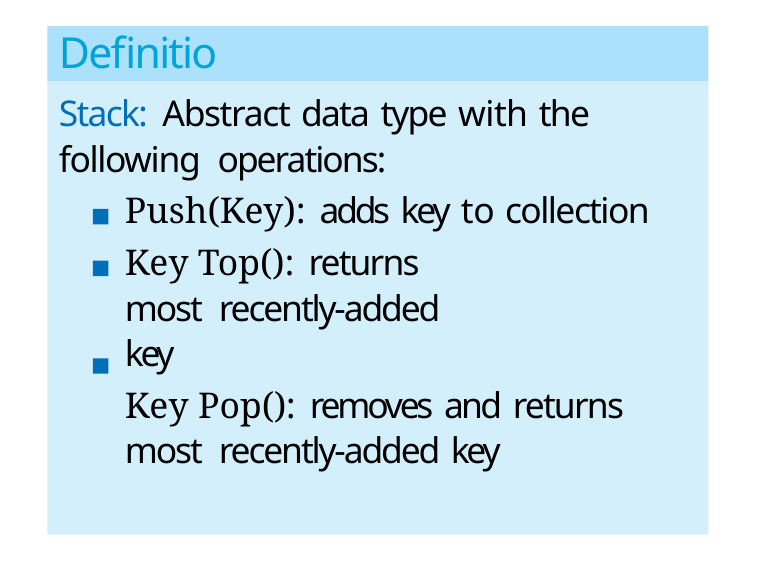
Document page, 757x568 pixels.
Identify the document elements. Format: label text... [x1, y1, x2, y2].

text_box [223, 26, 709, 80]
text_box [47, 26, 56, 80]
title Definition [56, 23, 223, 79]
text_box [47, 80, 709, 536]
